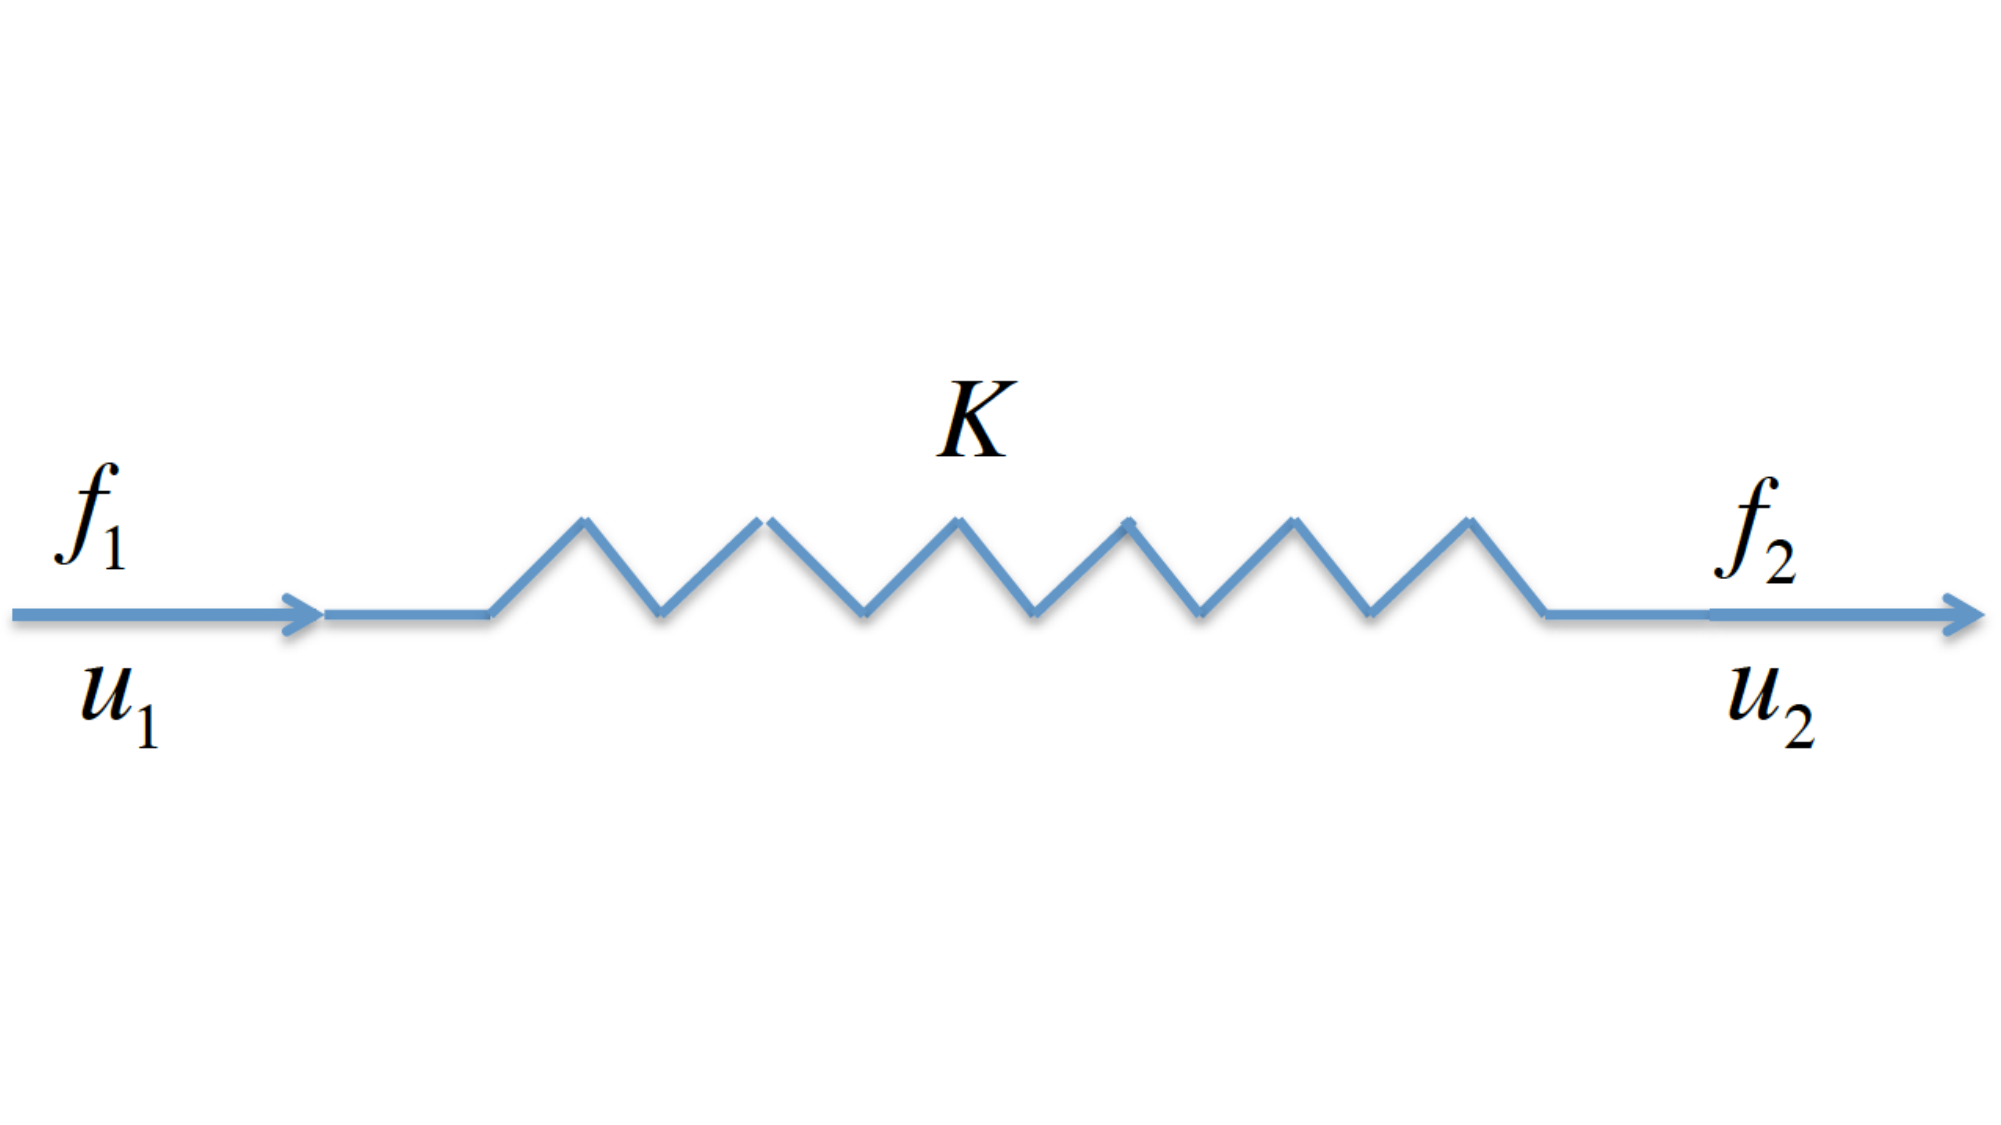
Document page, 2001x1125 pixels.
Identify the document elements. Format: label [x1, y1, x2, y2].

picture [0, 364, 2000, 761]
